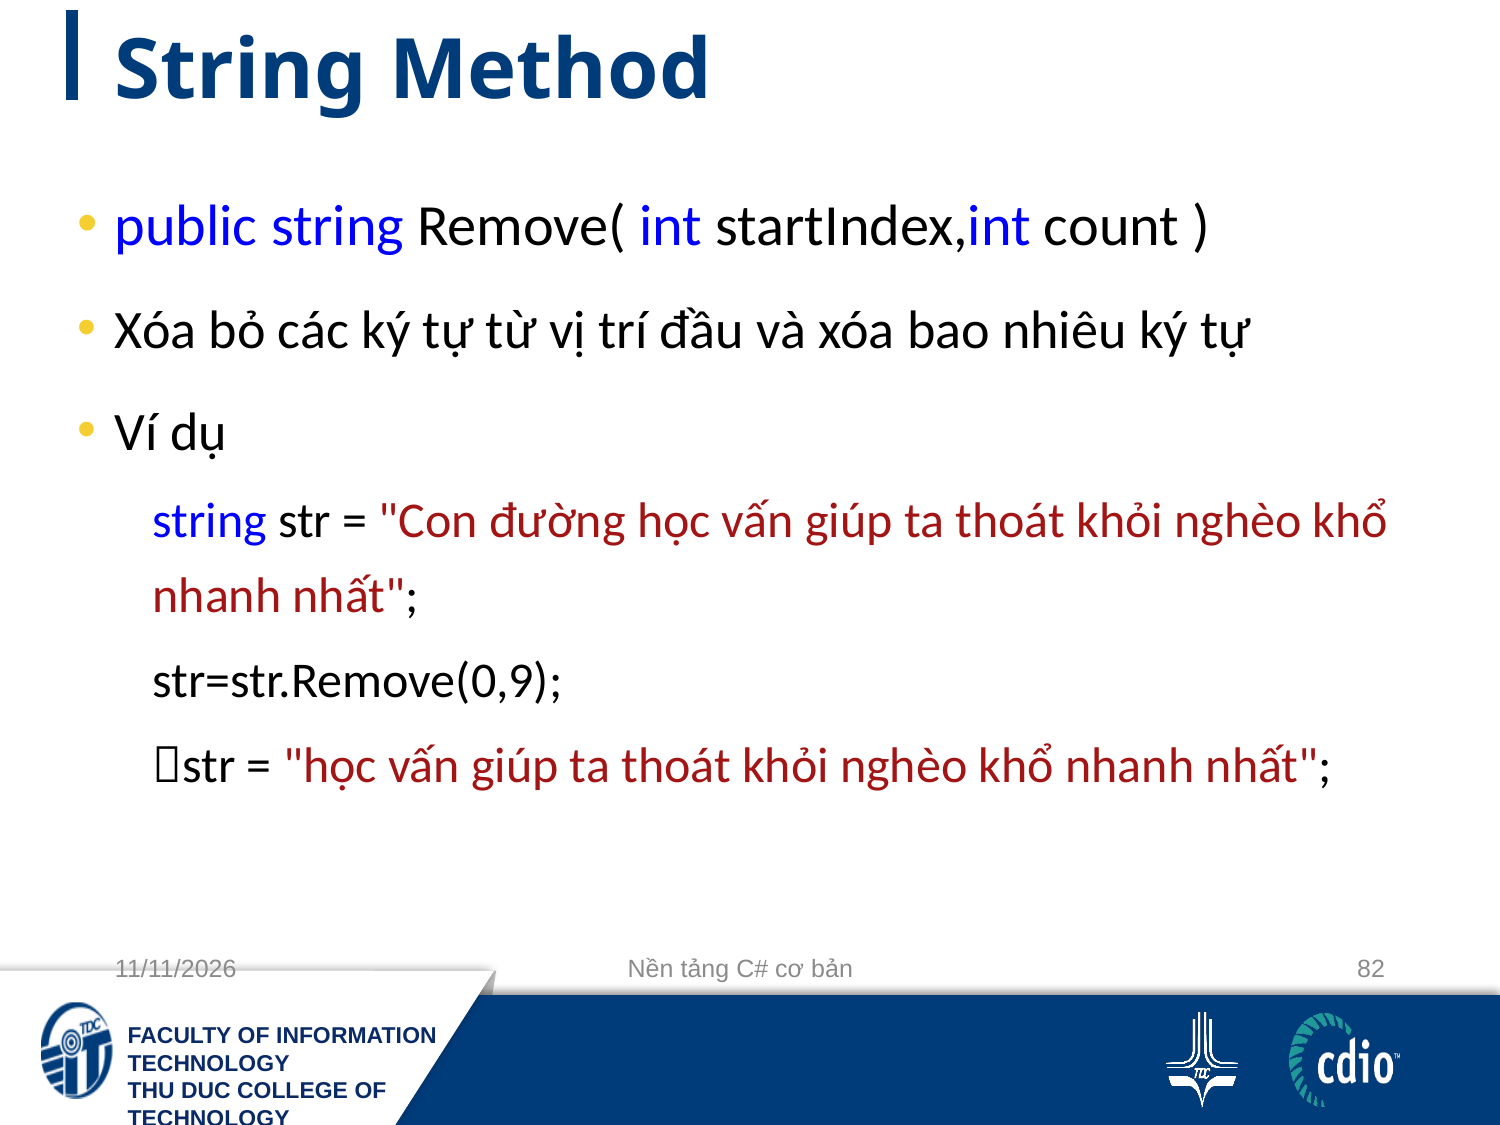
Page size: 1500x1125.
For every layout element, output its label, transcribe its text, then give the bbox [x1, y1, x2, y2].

footer Nền tảng C# cơ bản [487, 937, 994, 998]
list public string Remove( int startIndex,int count ) Xóa bỏ các ký tự từ vị trí đầu và xóa bao nhiêu ký tự Ví dụ string str = "Con đường học vấn giúp ta thoát khỏi nghèo khổ nhanh nhất"; str=str.Remove(0,9); str = "học vấn giúp ta thoát khỏi nghèo khổ nhanh nhất"; [62, 162, 1500, 882]
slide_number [99, 937, 438, 998]
picture [318, 1090, 327, 1096]
picture [163, 1090, 170, 1096]
slide_number 82 [1062, 937, 1400, 998]
picture [1166, 1012, 1238, 1109]
title String Method [99, 5, 1394, 138]
picture [257, 1090, 266, 1096]
picture [1289, 1013, 1400, 1107]
picture [41, 1001, 340, 1099]
picture [202, 1090, 209, 1096]
